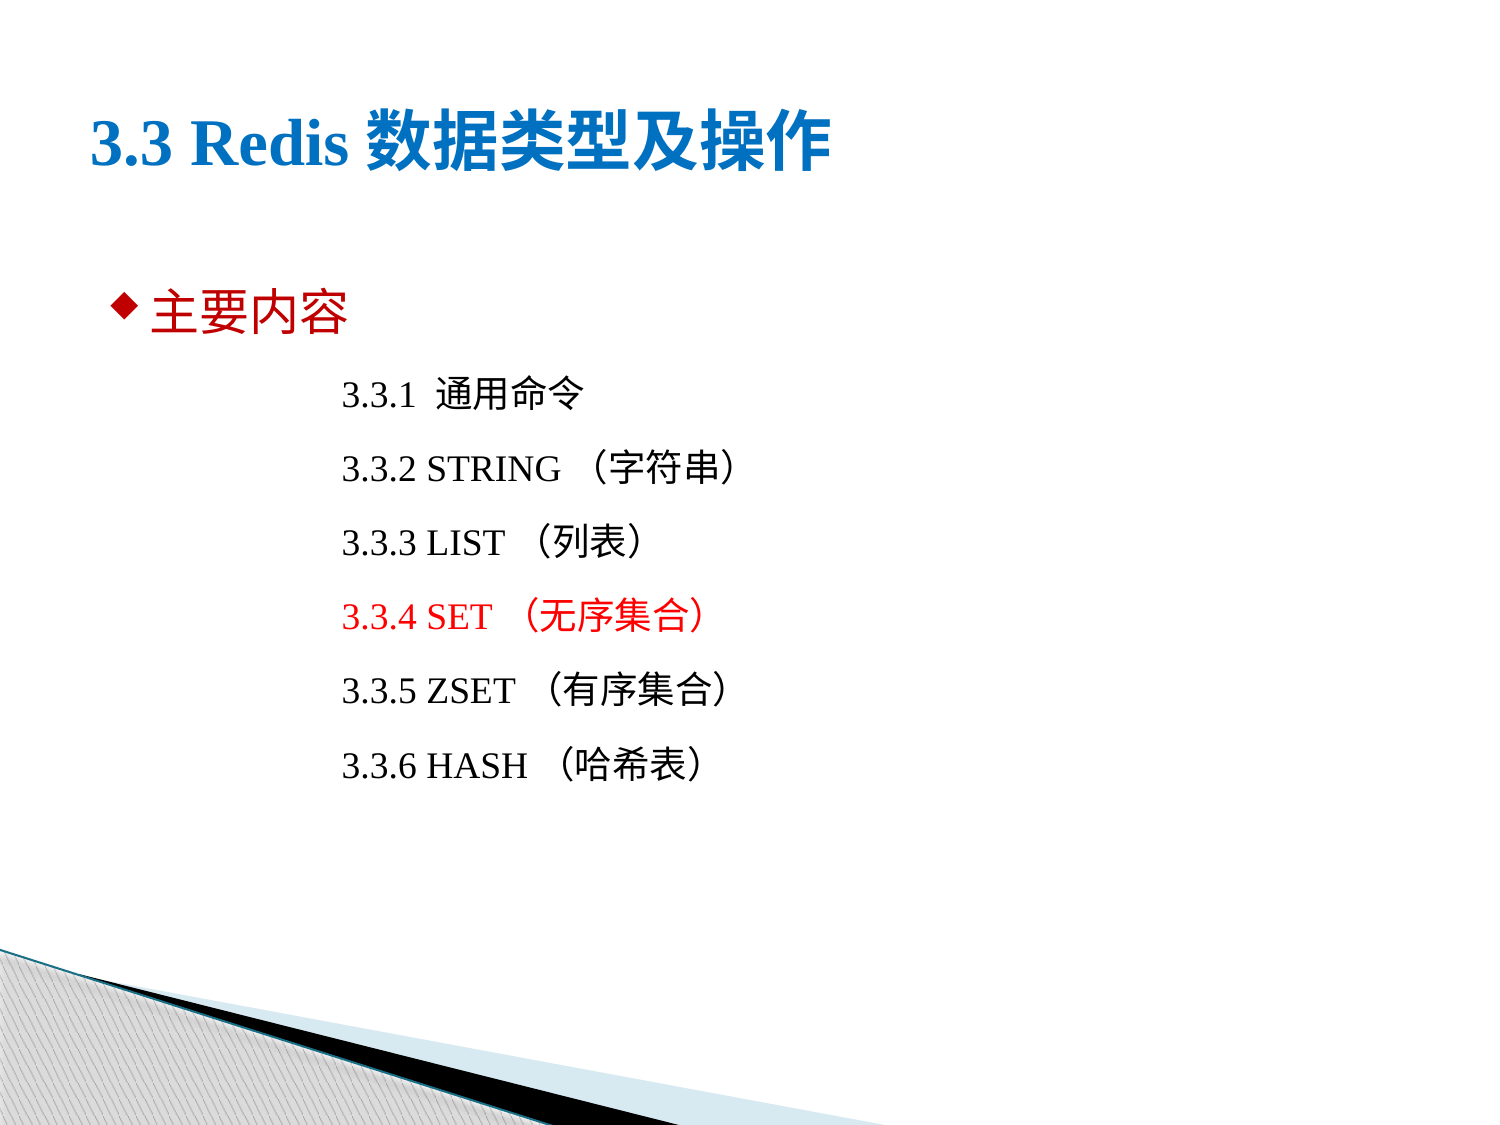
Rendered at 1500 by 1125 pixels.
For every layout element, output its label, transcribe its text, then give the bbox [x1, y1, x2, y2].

list 主要内容 3.3.1 通用命令 3.3.2 STRING（字符串） 3.3.3 LIST（列表） 3.3.4 SET（无序集合） 3.3.5 ZSET（有序集合） 3.3.6 HASH（哈希表） [75, 243, 1425, 986]
title 3.3 Redis数据类型及操作 [75, 45, 916, 233]
